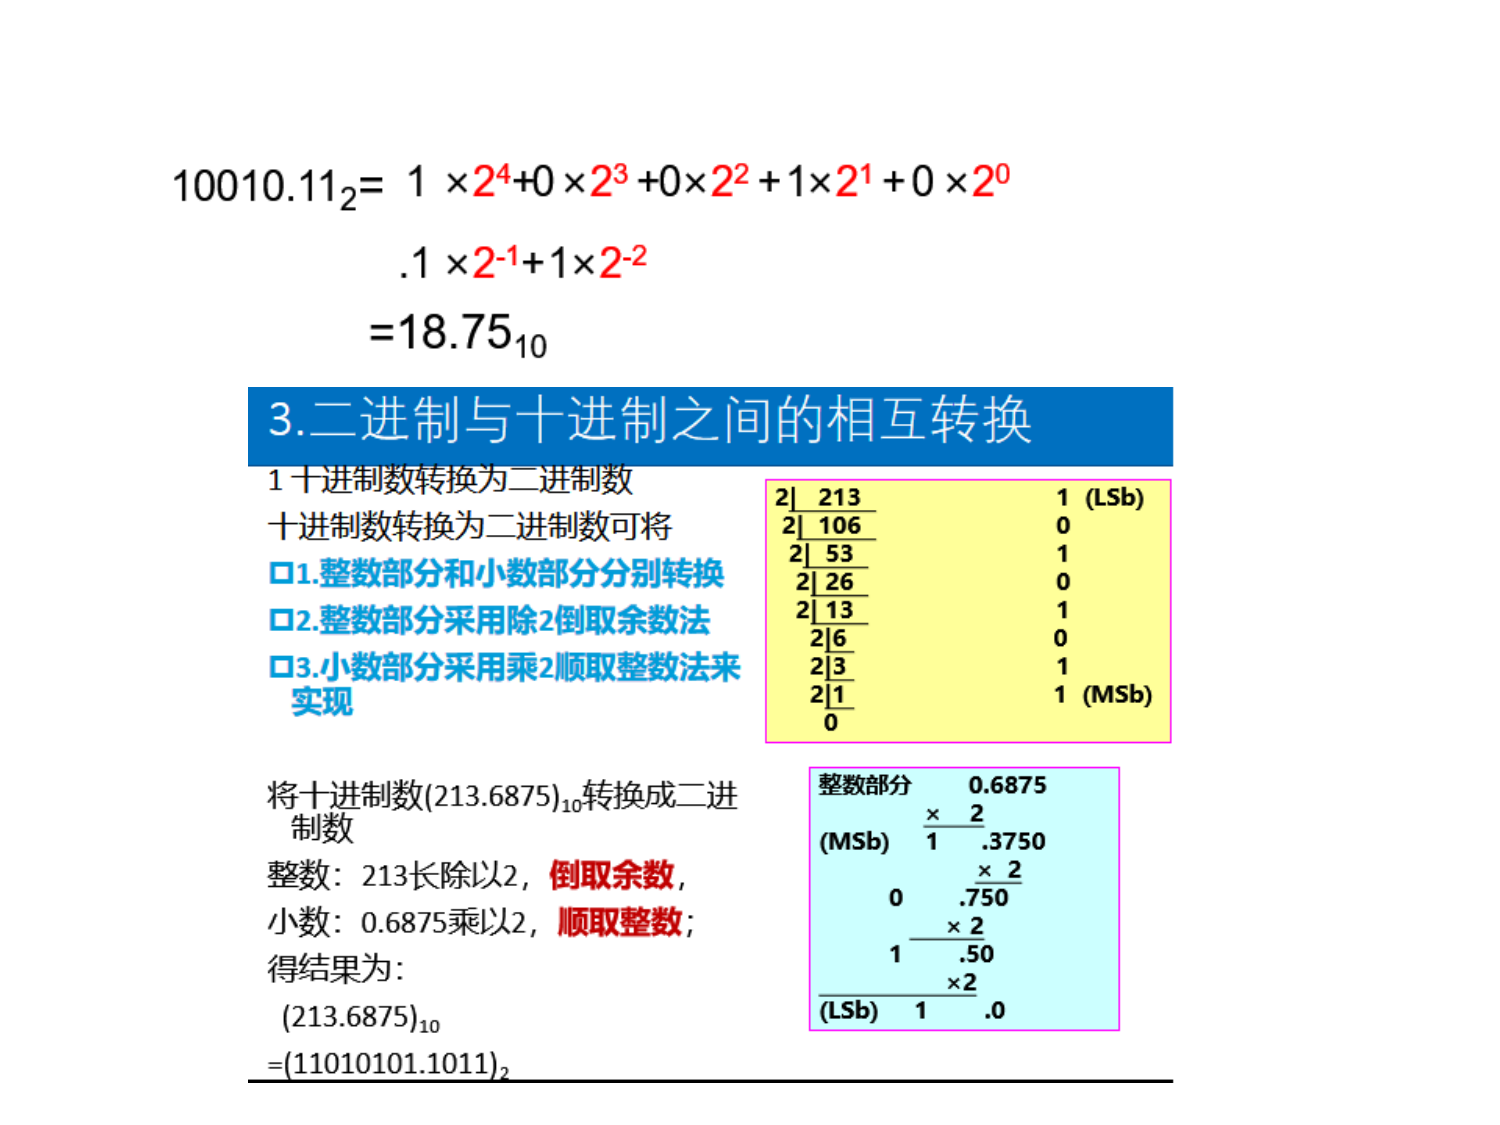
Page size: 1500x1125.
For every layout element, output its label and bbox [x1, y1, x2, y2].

picture [162, 140, 1052, 366]
picture [248, 387, 1175, 1083]
